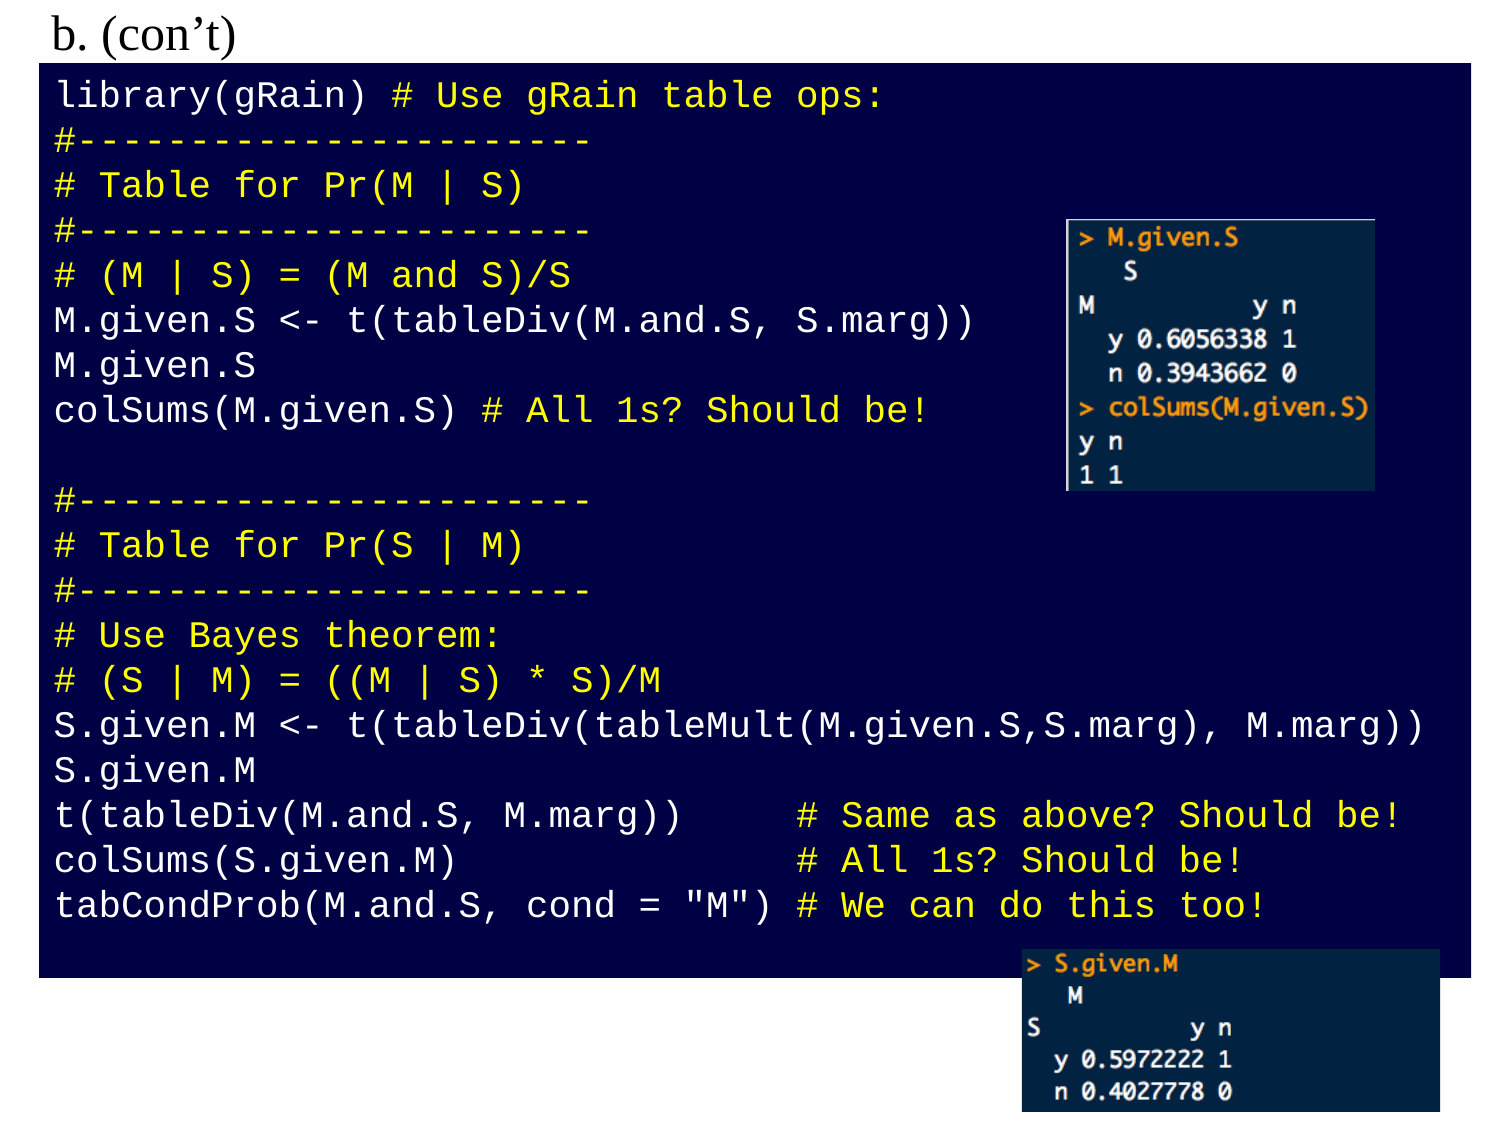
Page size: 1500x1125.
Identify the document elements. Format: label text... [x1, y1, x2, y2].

text_box library(gRain) # Use gRain table ops: #----------------------- # Table for Pr(M | S) #----------------------- # (M | S) = (M and S)/S M.given.S <- t(tableDiv(M.and.S, S.marg)) M.given.S colSums(M.given.S) # All 1s? Should be! #----------------------- # Table for Pr(S | M) #----------------------- # Use Bayes theorem: # (S | M) = ((M | S) * S)/M S.given.M <- t(tableDiv(tableMult(M.given.S,S.marg), M.marg)) S.given.M t(tableDiv(M.and.S, M.marg)) # Same as above? Should be! colSums(S.given.M) # All 1s? Should be! tabCondProb(M.and.S, cond = "M") # We can do this too! [39, 63, 1472, 978]
text_box b. (con’t) [36, 0, 435, 68]
picture [1021, 949, 1441, 1112]
picture [1066, 218, 1376, 491]
